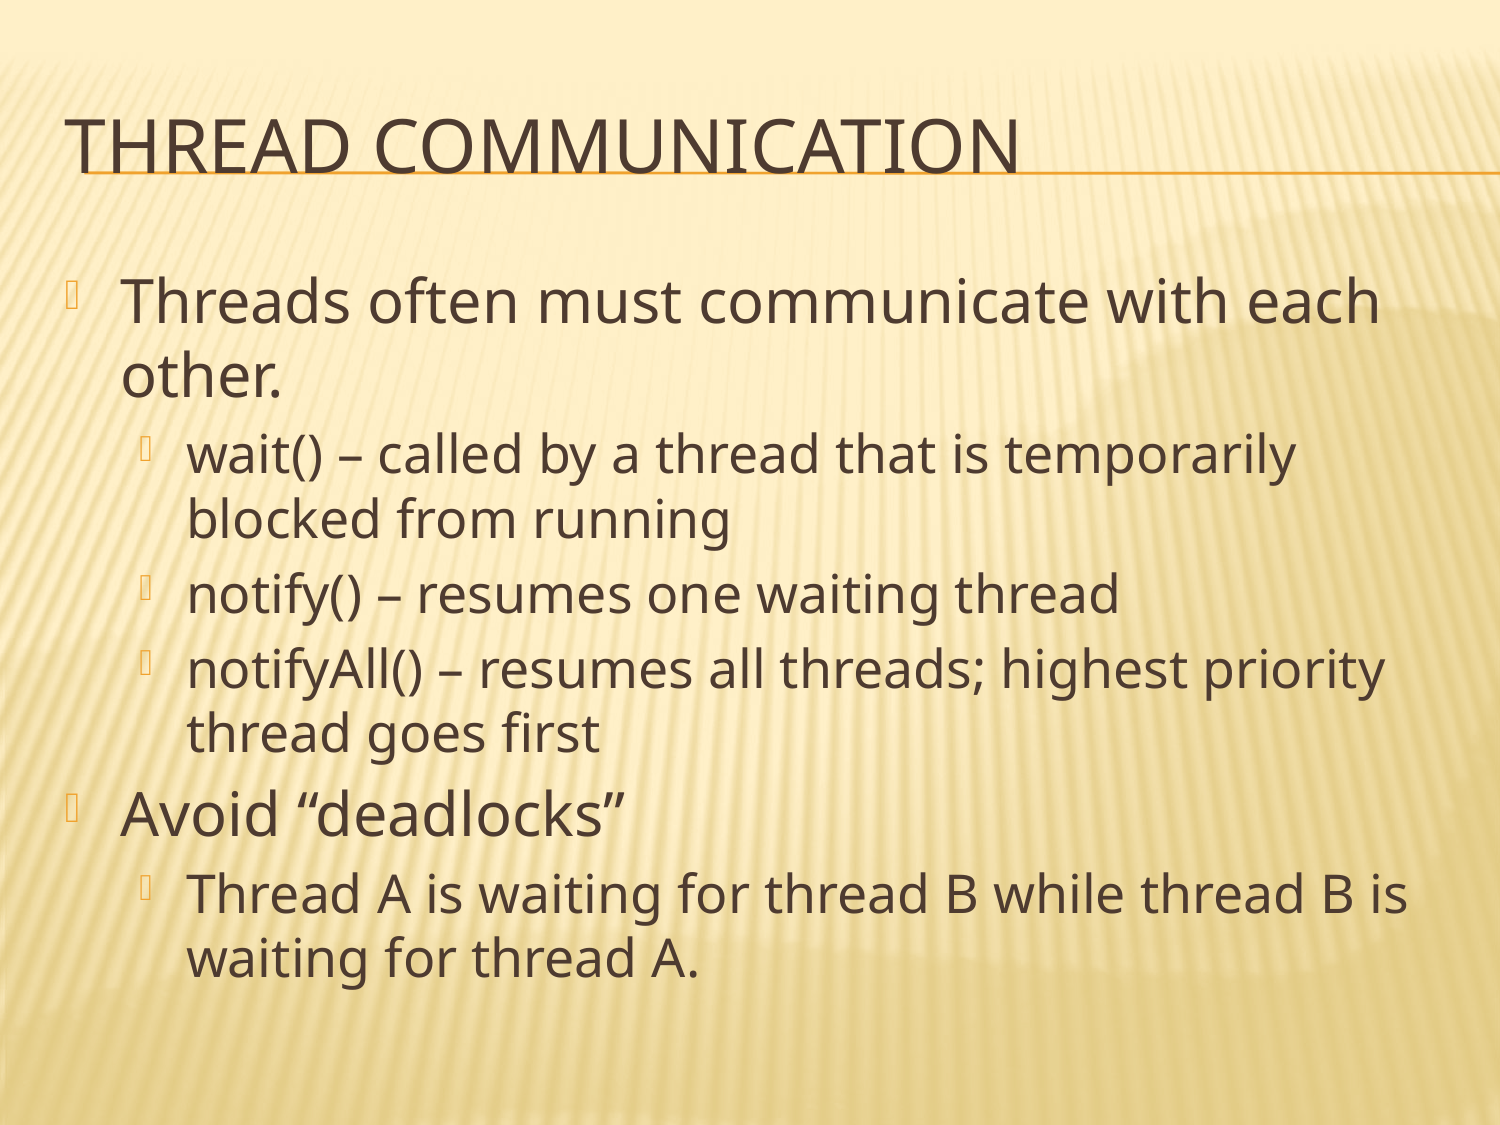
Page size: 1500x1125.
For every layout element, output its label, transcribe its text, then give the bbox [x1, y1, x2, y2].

list Threads often must communicate with each other. wait() – called by a thread that is temporarily blocked from running notify() – resumes one waiting thread notifyAll() – resumes all threads; highest priority thread goes first Avoid “deadlocks” Thread A is waiting for thread B while thread B is waiting for thread A. [50, 254, 1475, 998]
title Thread communication [50, 75, 1475, 213]
